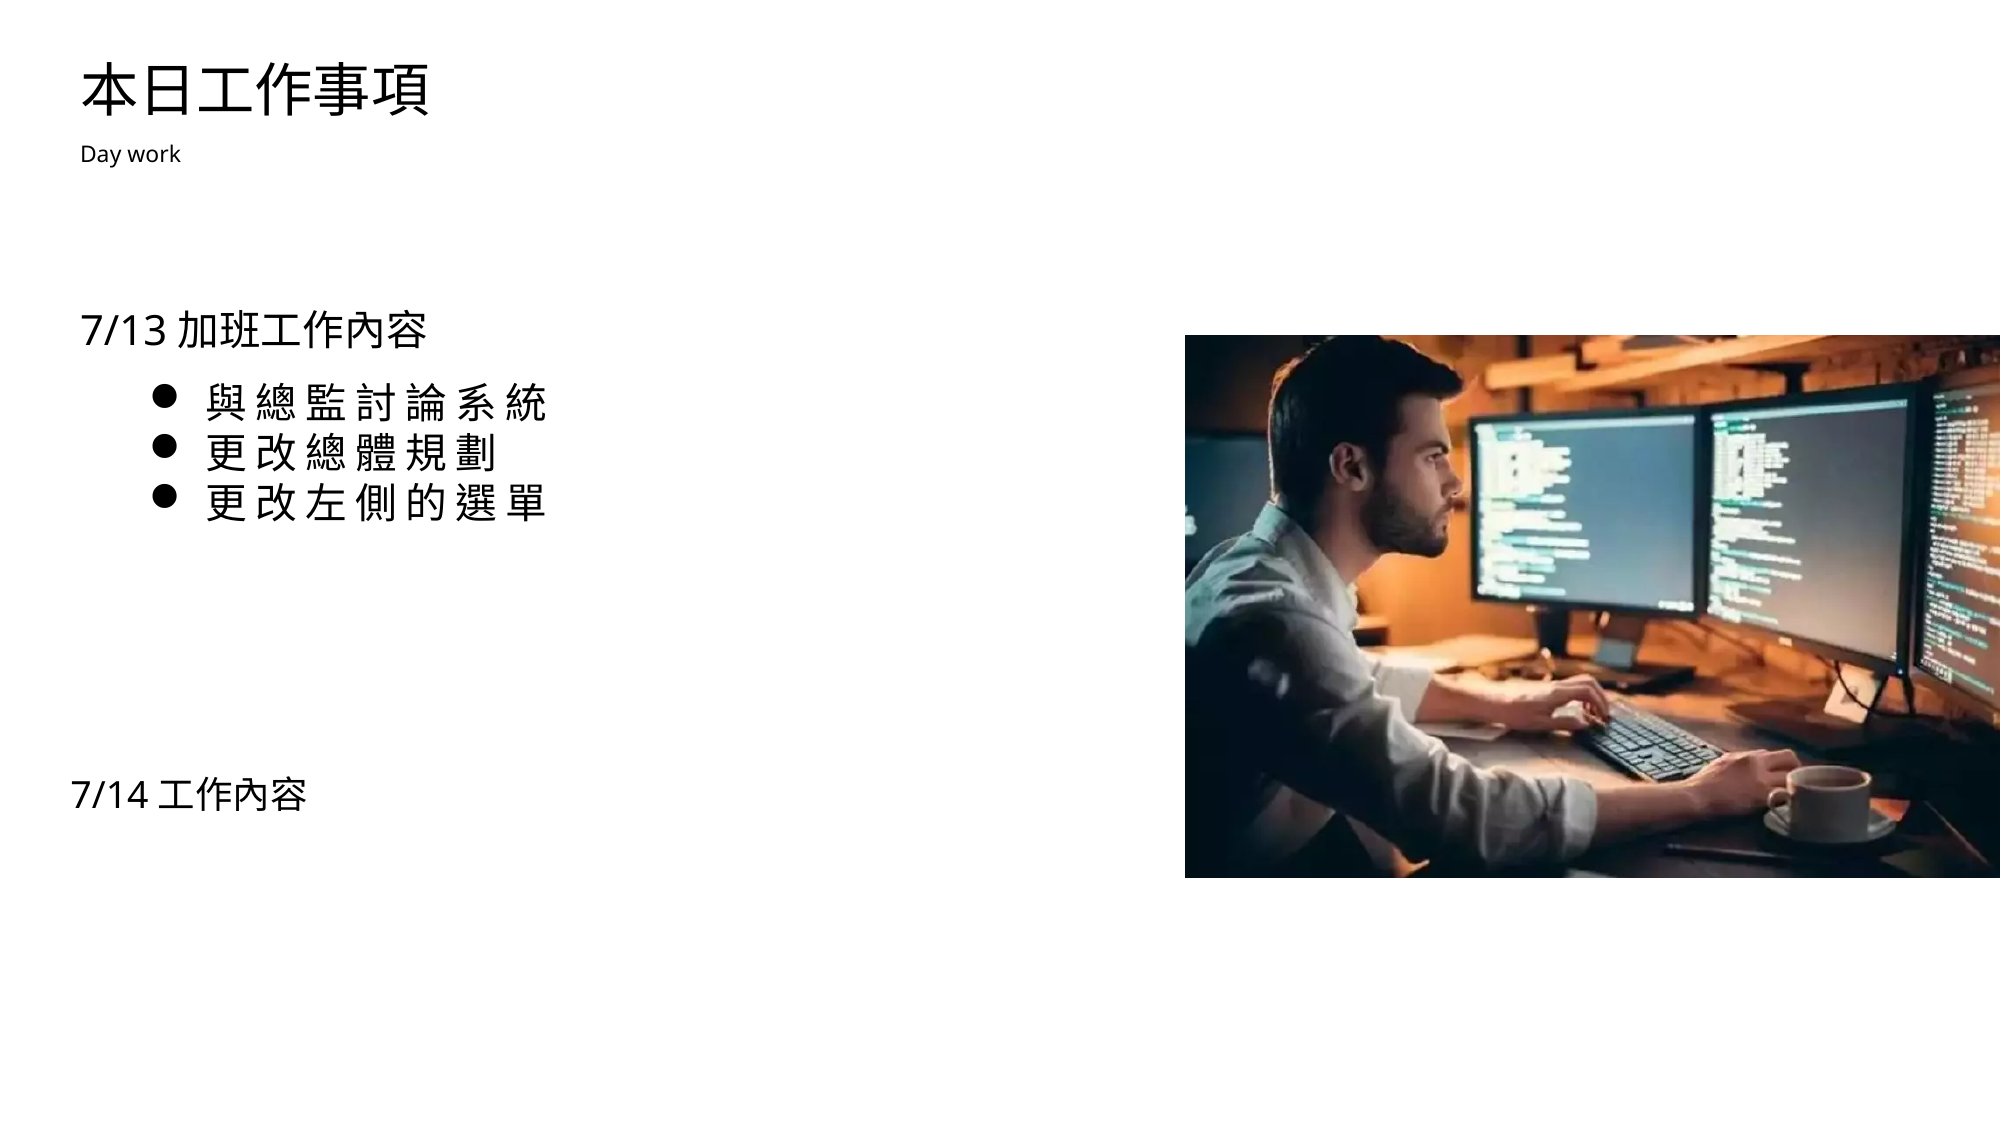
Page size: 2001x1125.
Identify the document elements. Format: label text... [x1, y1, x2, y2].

text_box 與總監討論系統 更改總體規劃 更改左側的選單 [134, 369, 1098, 535]
text_box 7/14工作內容 [55, 763, 333, 824]
text_box 7/13加班工作內容 [65, 296, 466, 362]
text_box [65, 45, 620, 175]
picture [1185, 335, 2000, 878]
